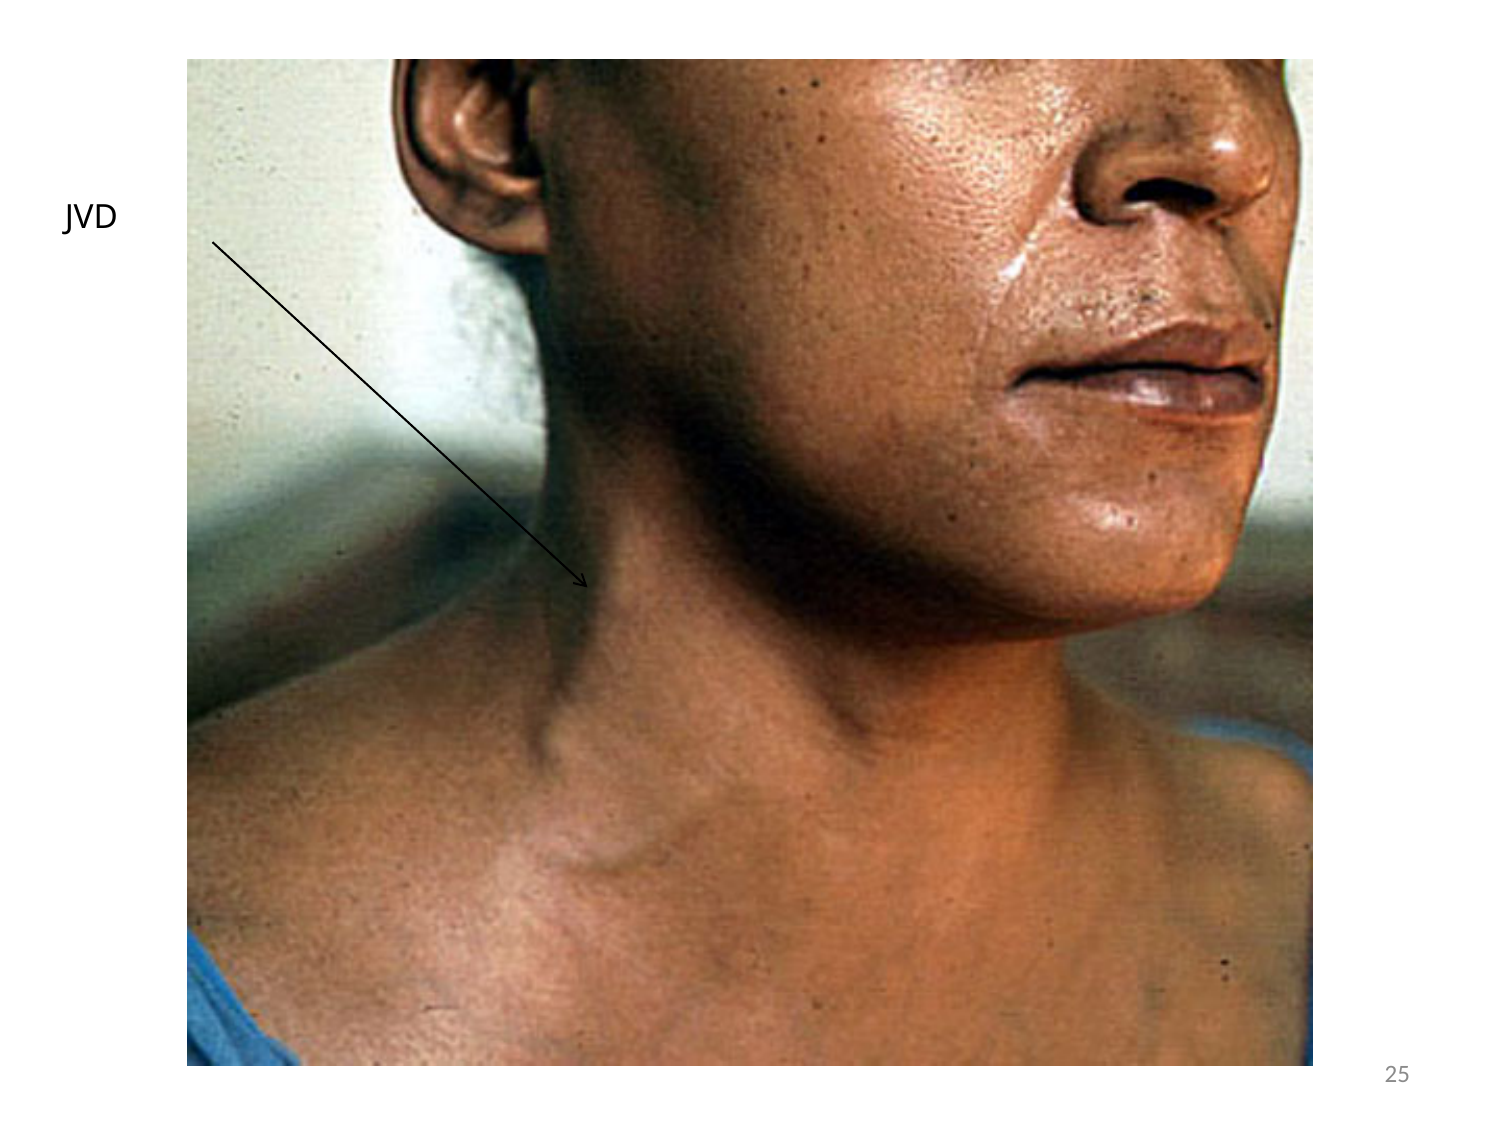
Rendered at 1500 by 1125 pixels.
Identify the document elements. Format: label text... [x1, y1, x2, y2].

picture [187, 59, 1313, 1066]
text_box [227, 227, 573, 603]
slide_number 25 [1074, 1042, 1425, 1103]
text_box JVD [50, 187, 182, 243]
